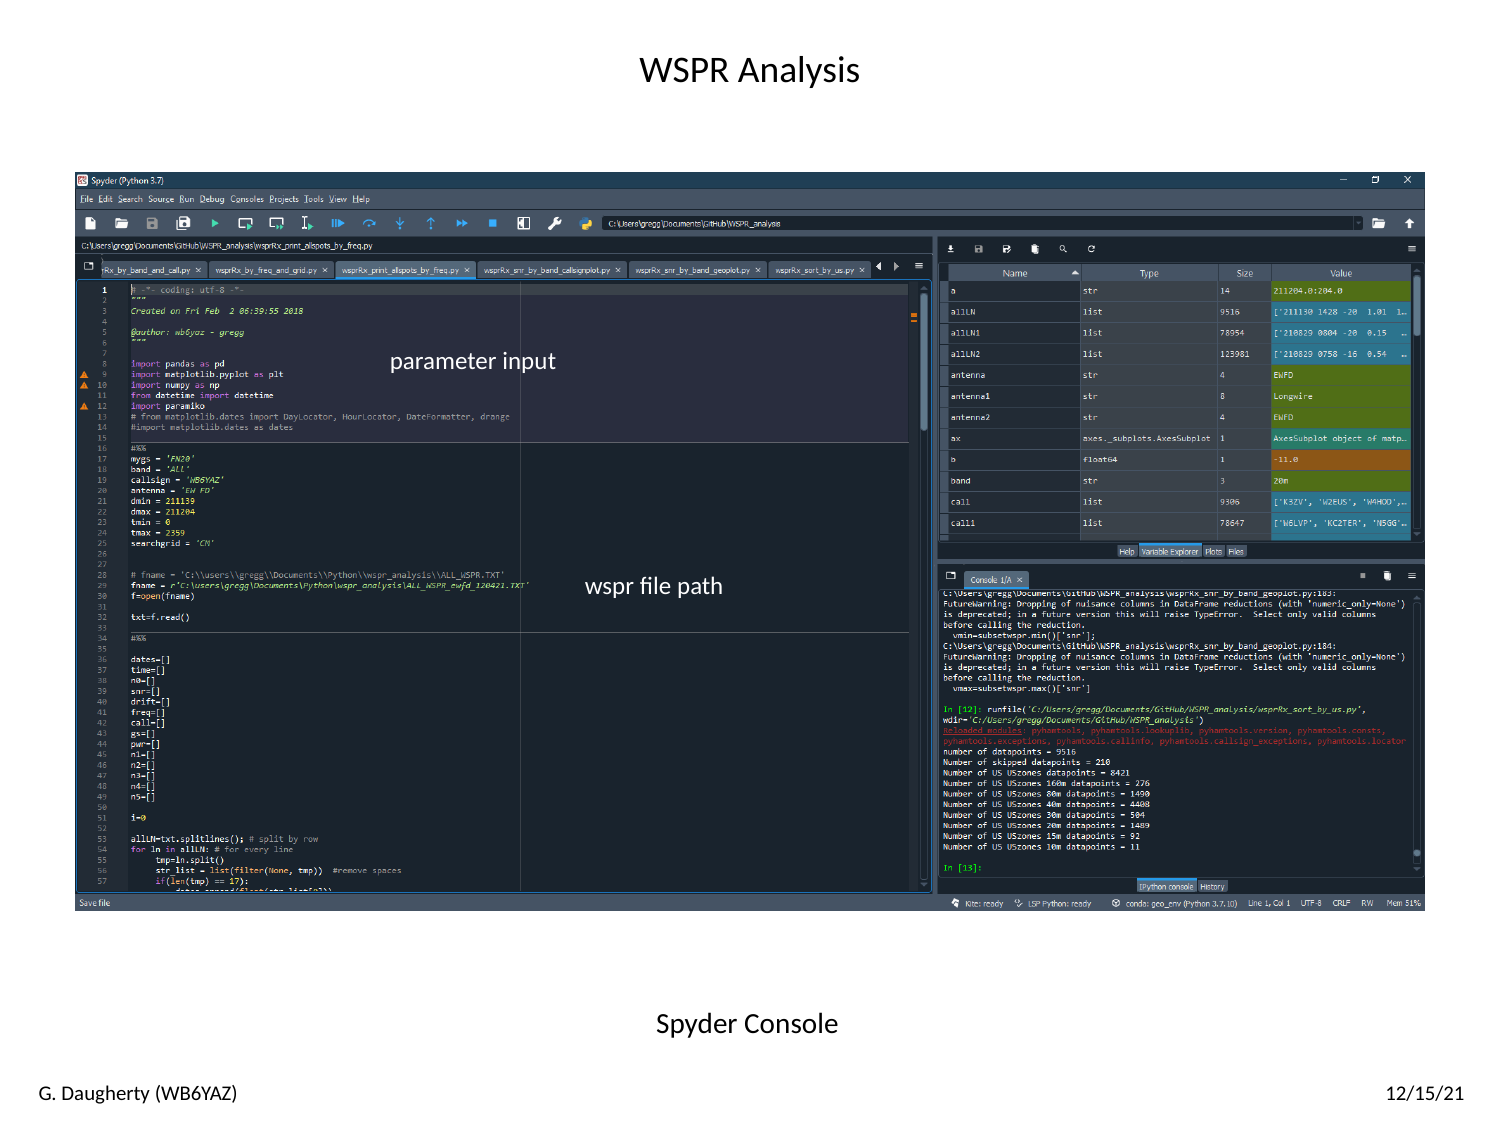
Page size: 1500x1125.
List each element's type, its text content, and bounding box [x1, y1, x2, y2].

text_box G. Daugherty (WB6YAZ) [23, 1072, 253, 1113]
text_box 12/15/21 [1370, 1072, 1480, 1113]
text_box WSPR Analysis [624, 37, 876, 98]
text_box Spyder Console [641, 997, 859, 1048]
picture [74, 172, 1425, 911]
